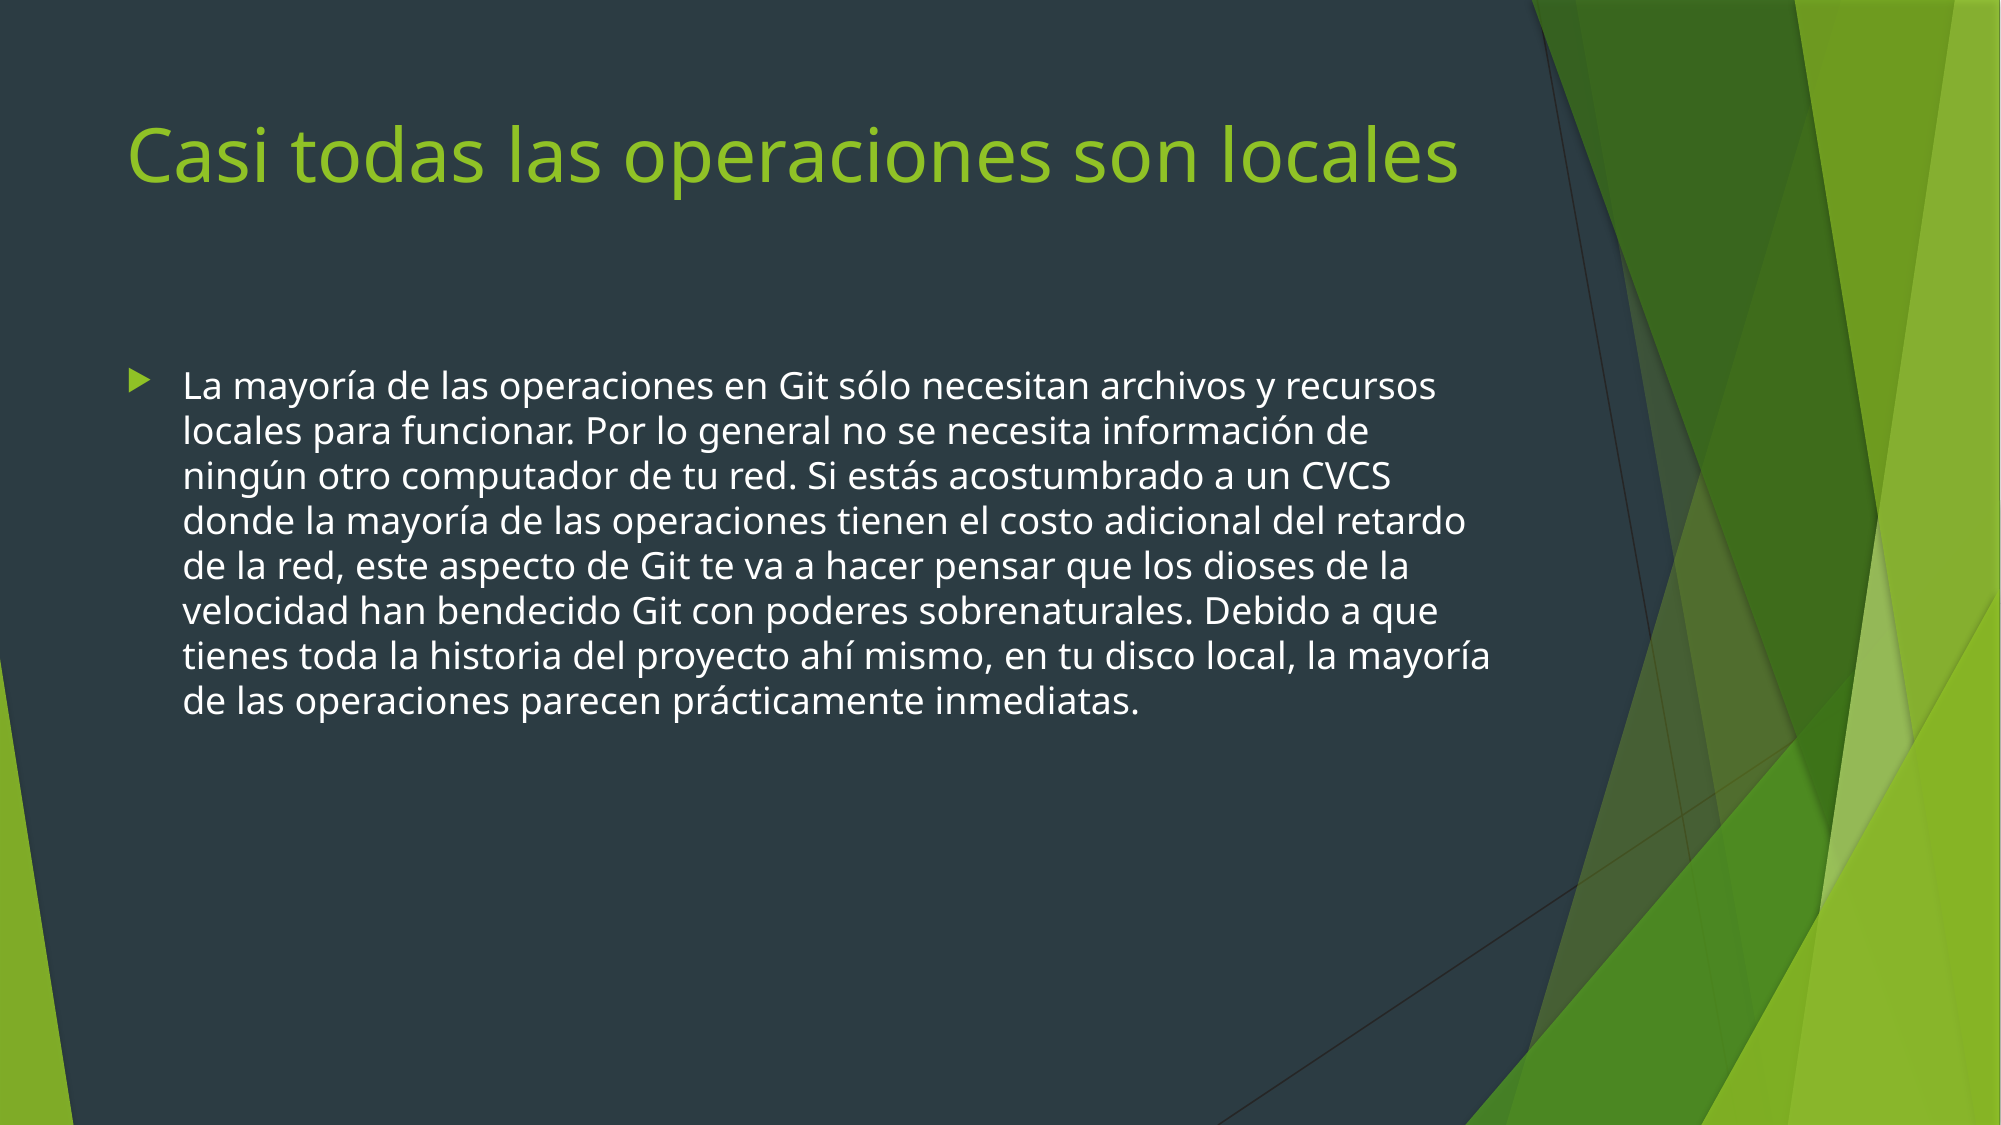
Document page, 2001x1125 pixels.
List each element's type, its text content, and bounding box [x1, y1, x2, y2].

title Casi todas las operaciones son locales [111, 99, 1522, 317]
list La mayoría de las operaciones en Git sólo necesitan archivos y recursos locales para funcionar. Por lo general no se necesita información de ningún otro computador de tu red. Si estás acostumbrado a un CVCS donde la mayoría de las operaciones tienen el costo adicional del retardo de la red, este aspecto de Git te va a hacer pensar que los dioses de la velocidad han bendecido Git con poderes sobrenaturales. Debido a que tienes toda la historia del proyecto ahí mismo, en tu disco local, la mayoría de las operaciones parecen prácticamente inmediatas. [111, 354, 1522, 992]
